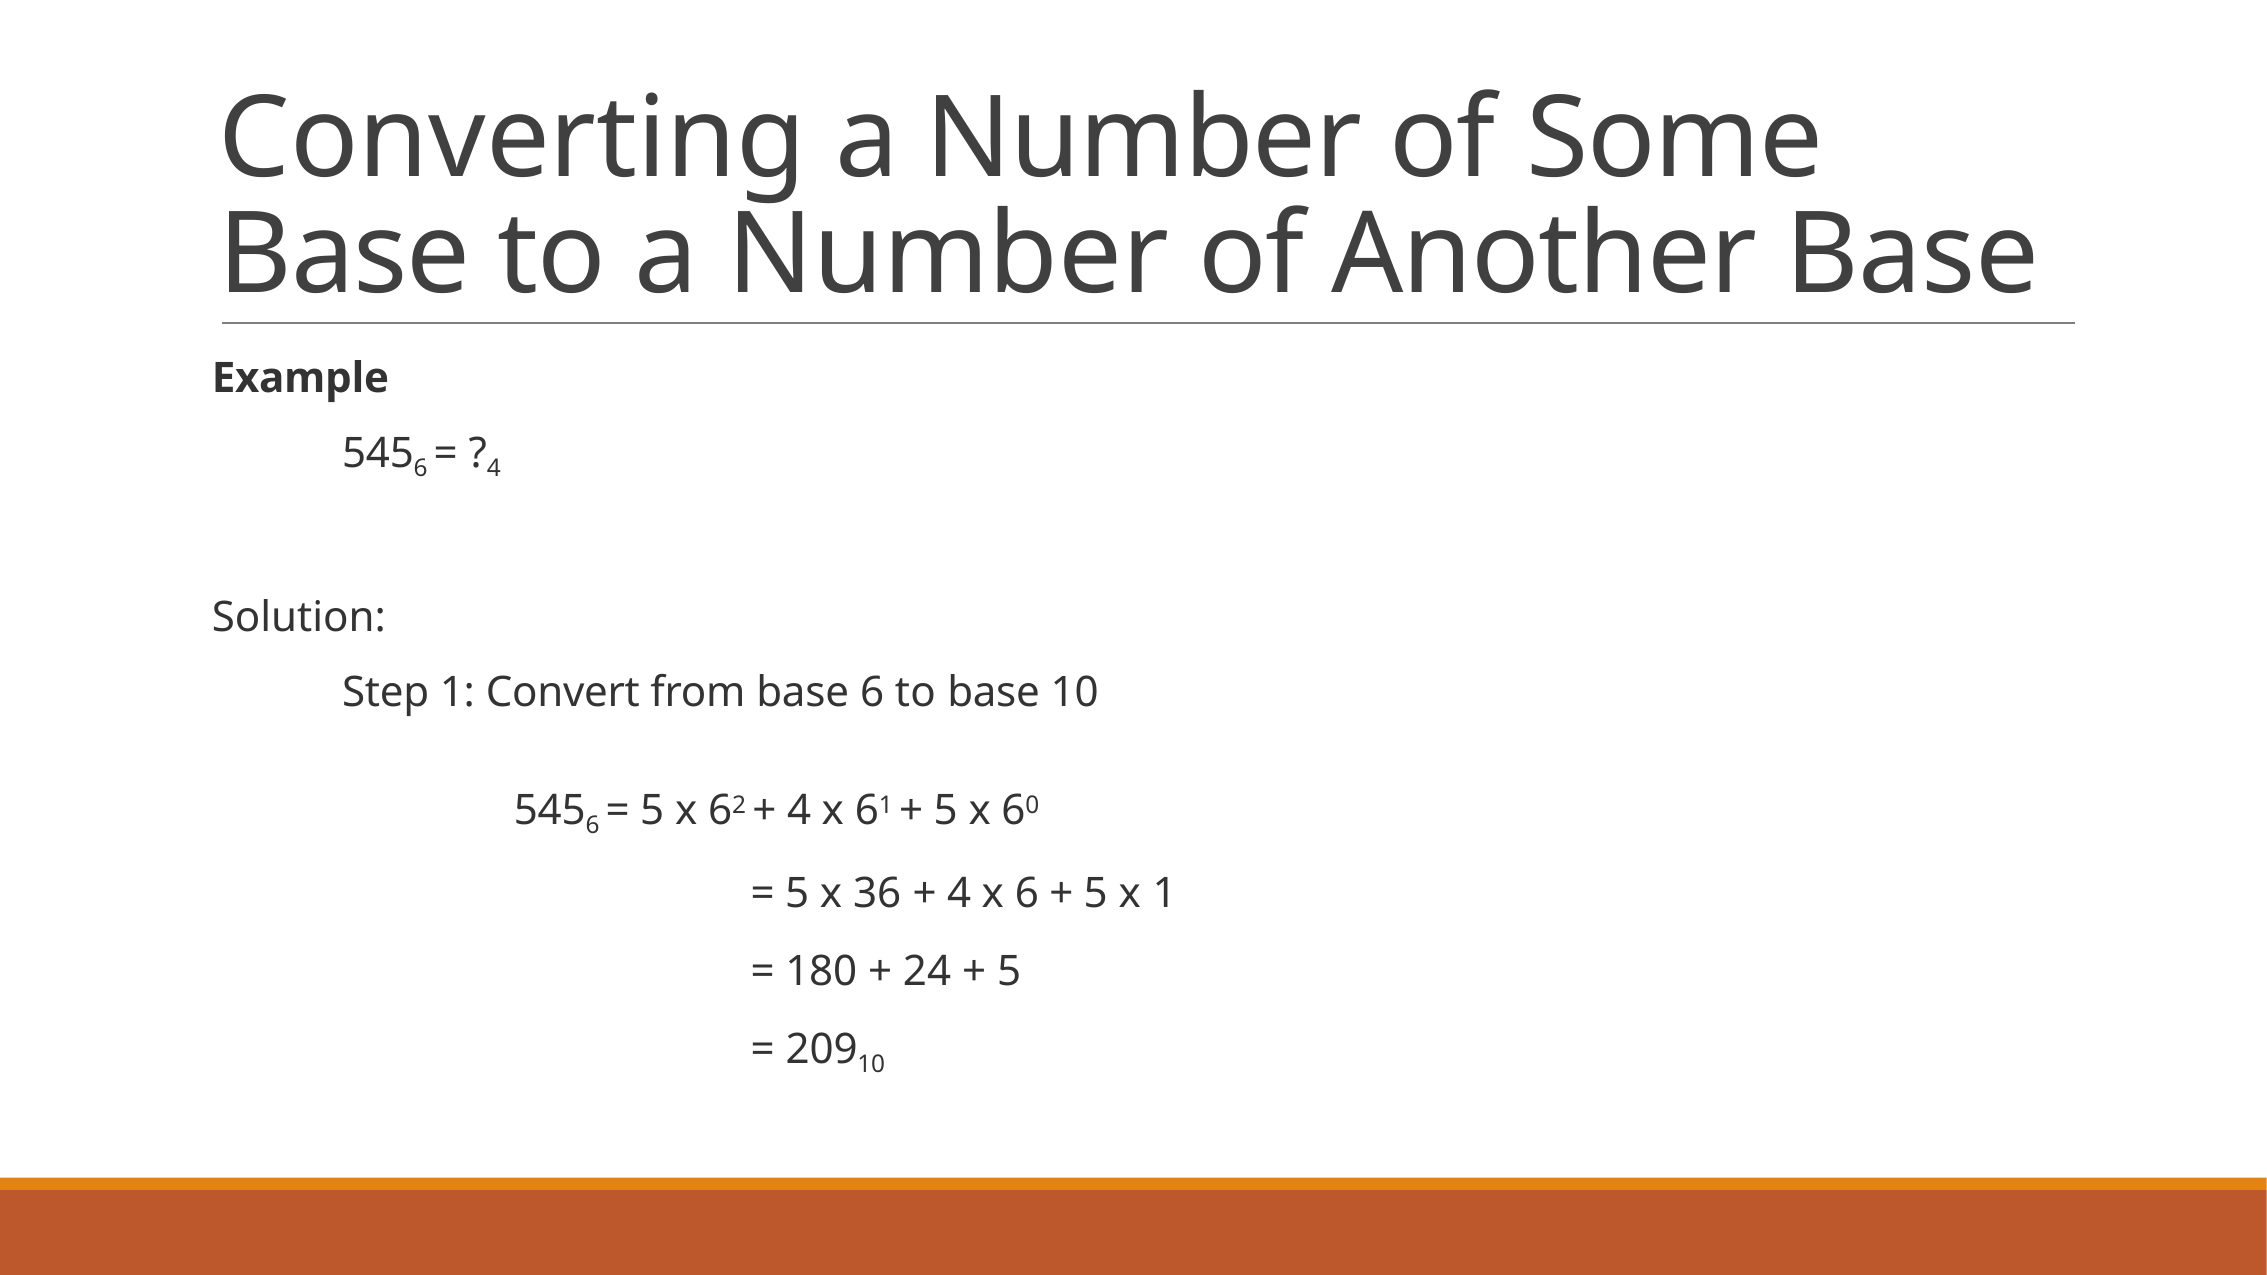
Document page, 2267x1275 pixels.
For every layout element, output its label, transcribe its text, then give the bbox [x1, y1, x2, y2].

title Converting a Number of Some Base to a Number of Another Base [203, 53, 2074, 323]
list Example 5456 = ?4 Solution: Step 1: Convert from base 6 to base 10 5456 = 5 x 62 + 4 x 61 + 5 x 60 = 5 x 36 + 4 x 6 + 5 x 1 = 180 + 24 + 5 = 20910 [203, 343, 2074, 1092]
